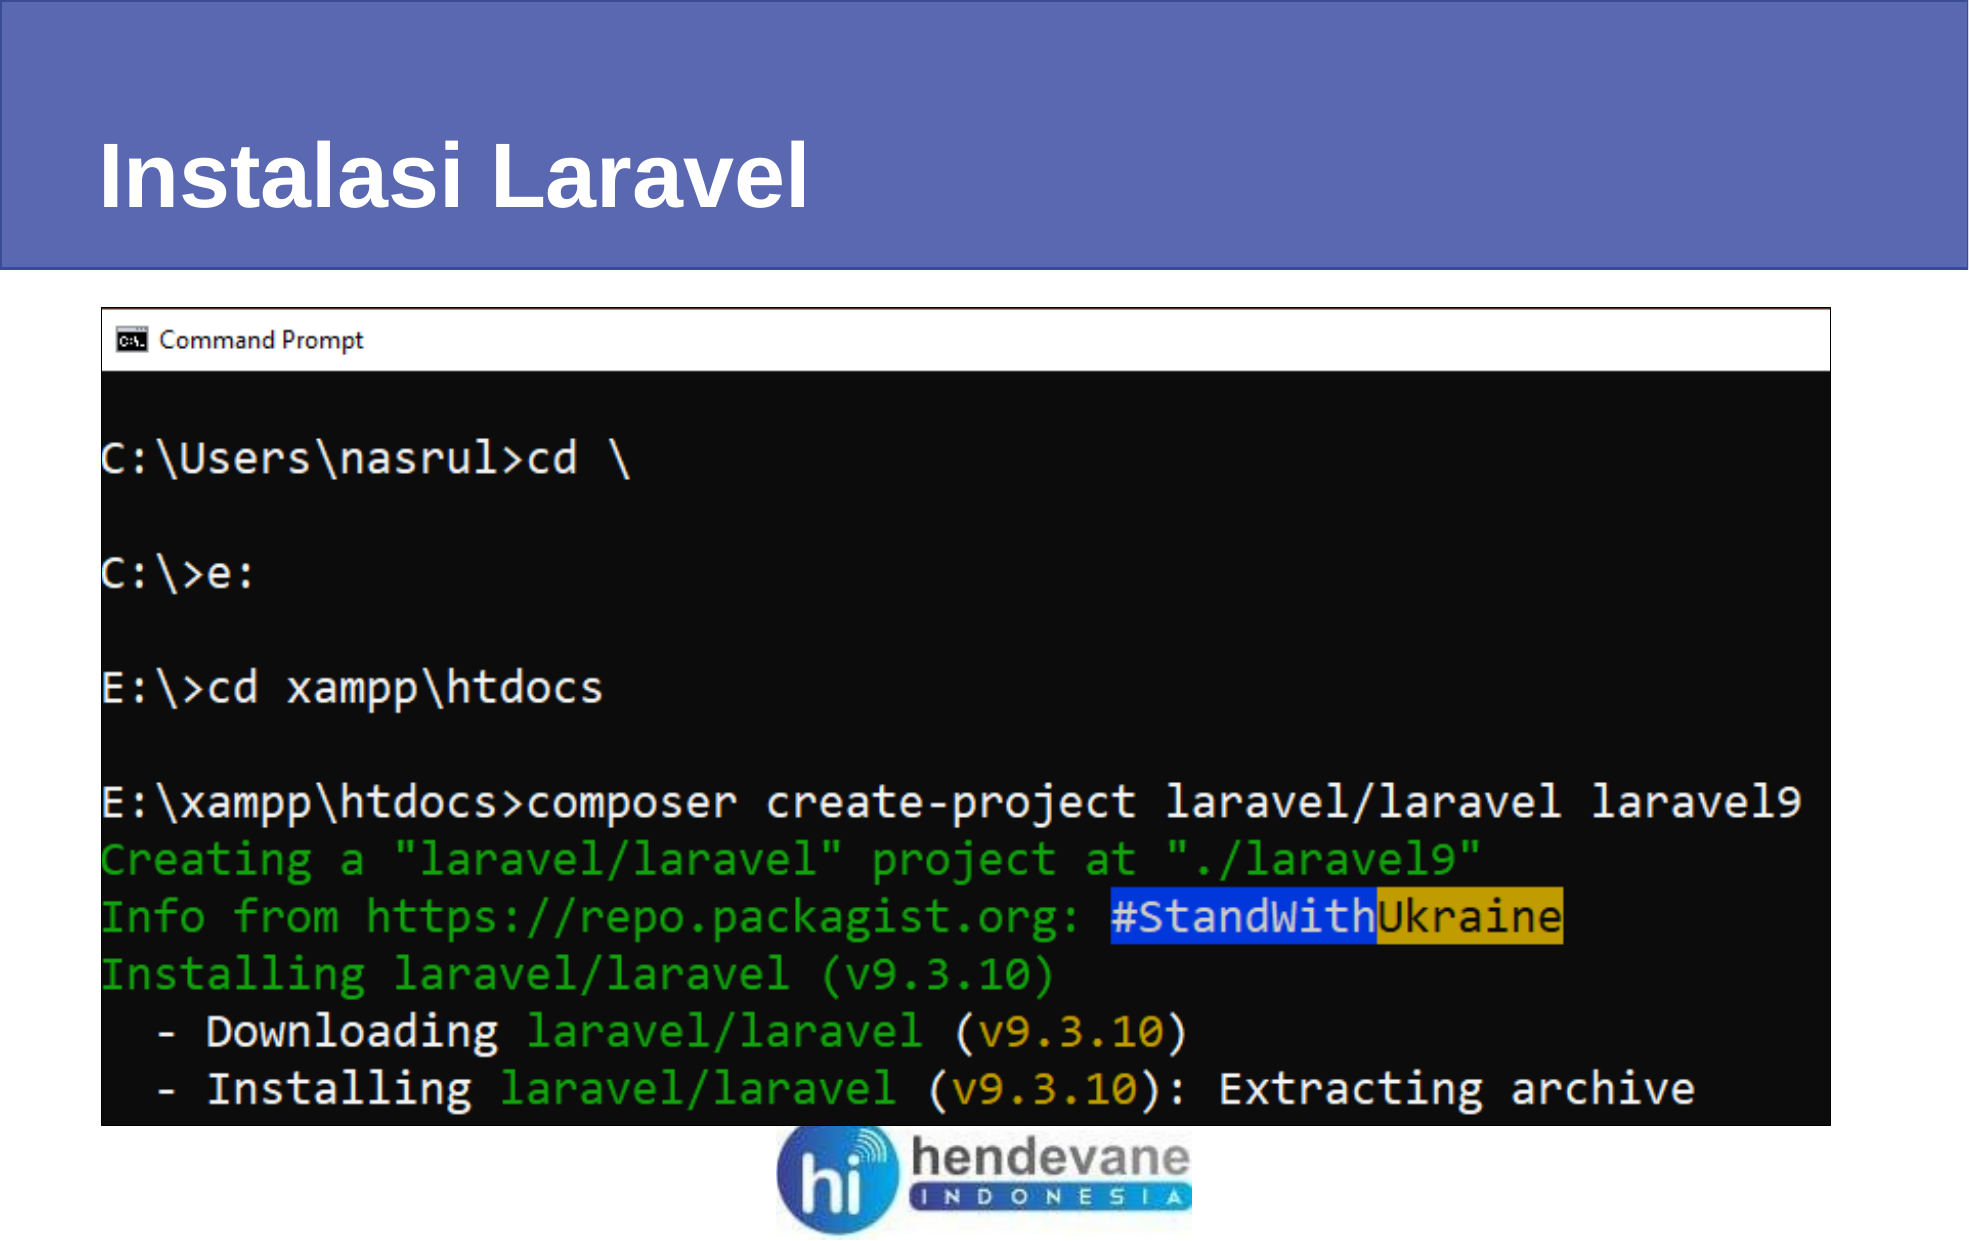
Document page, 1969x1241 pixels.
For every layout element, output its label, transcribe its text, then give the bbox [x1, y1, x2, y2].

text_box Instalasi Laravel [98, 19, 1870, 227]
picture [101, 307, 1831, 1240]
